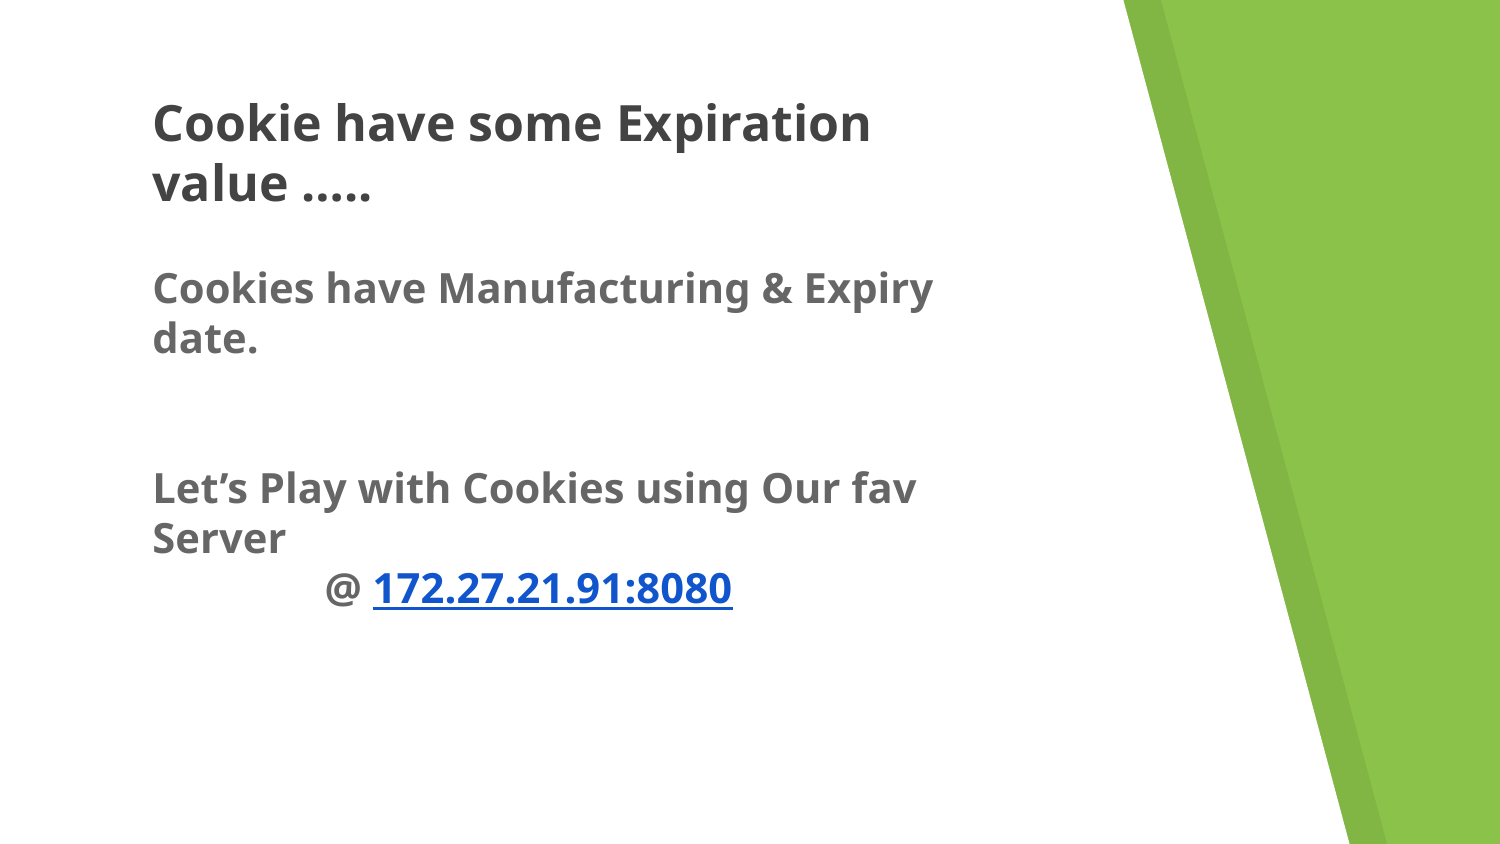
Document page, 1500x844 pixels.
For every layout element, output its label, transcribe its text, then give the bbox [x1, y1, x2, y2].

title Cookie have some Expiration value ….. [137, 146, 1011, 227]
list Cookies have Manufacturing & Expiry date. Let’s Play with Cookies using Our fav Server @ 172.27.21.91:8080 [137, 246, 1011, 617]
